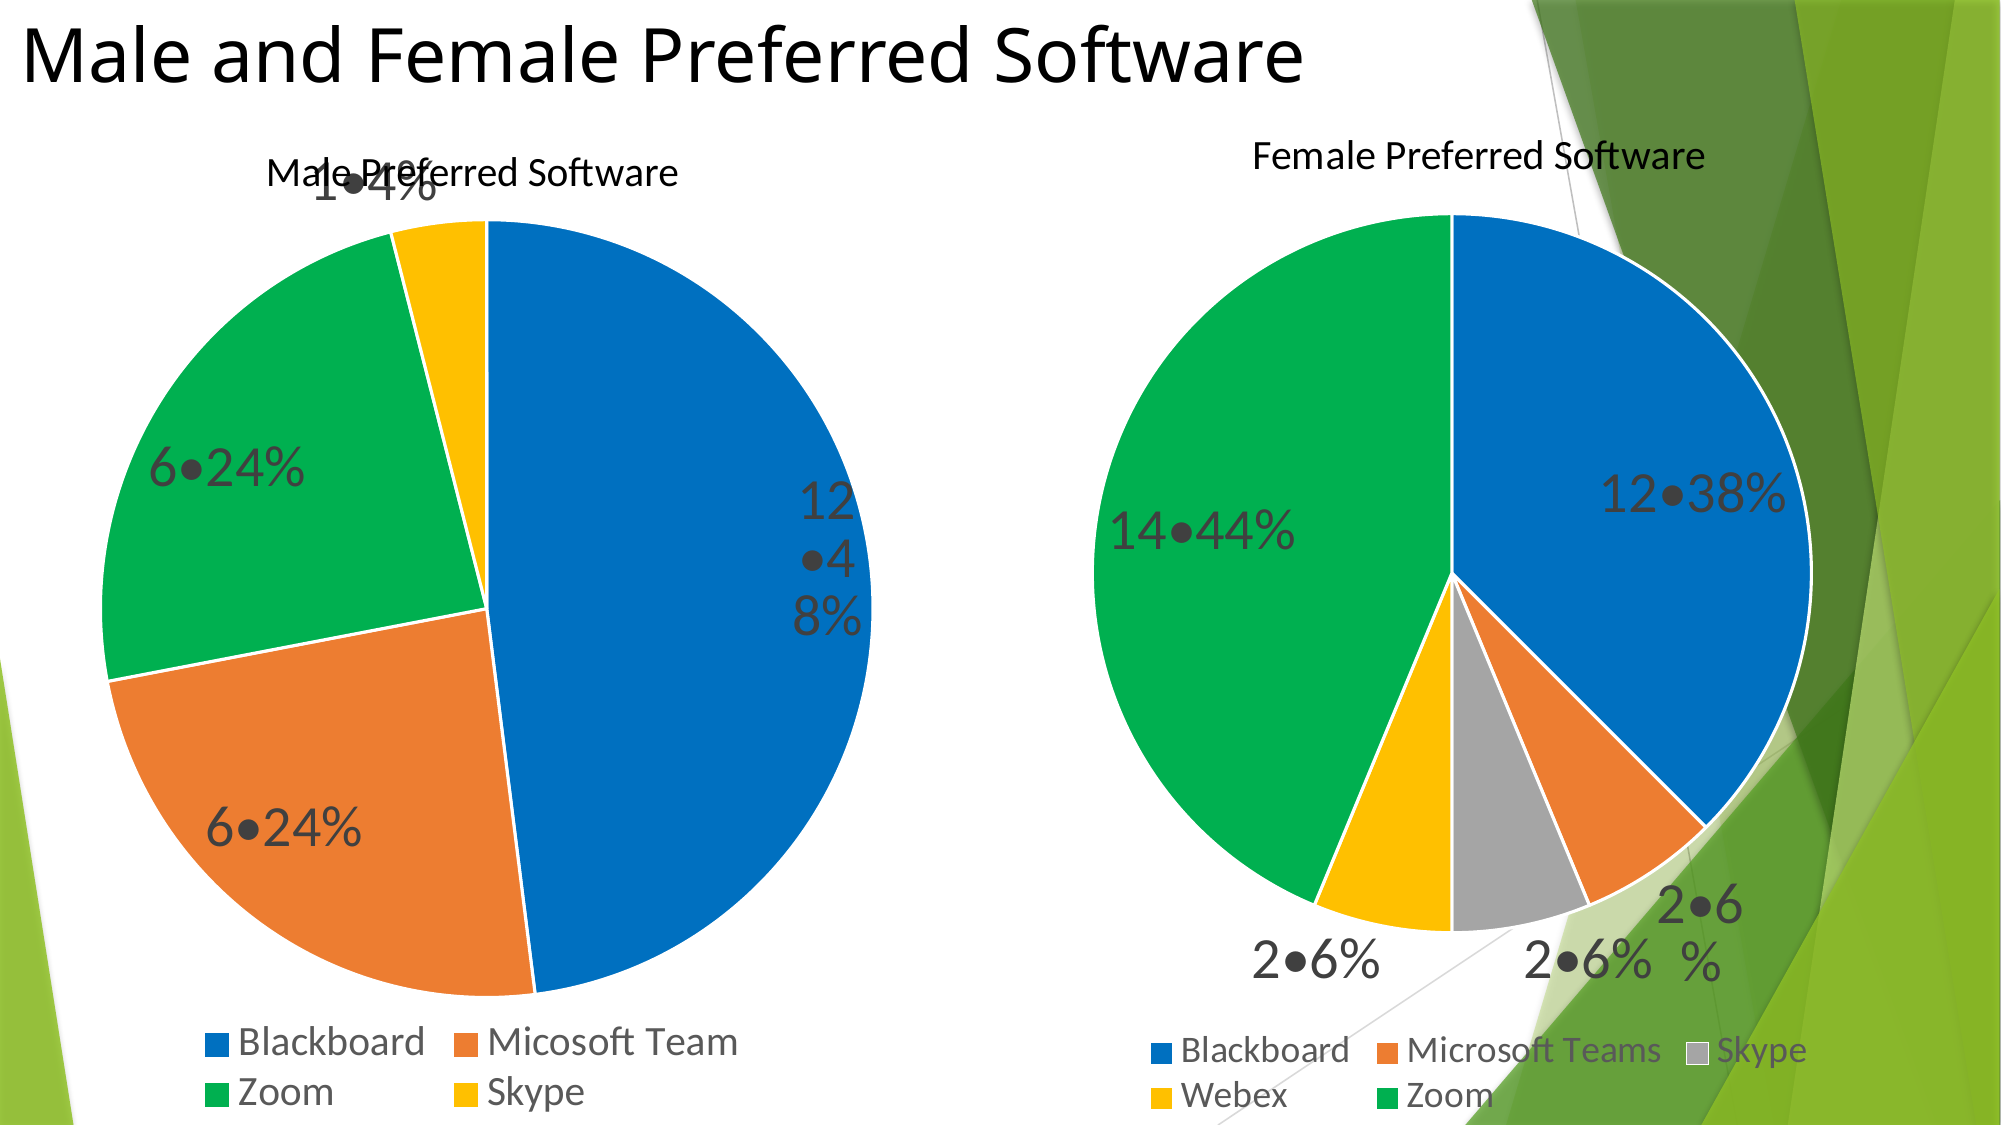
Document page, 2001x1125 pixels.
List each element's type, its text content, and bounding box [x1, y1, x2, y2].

title Male and Female Preferred Software [5, 0, 1968, 115]
chart [963, 96, 1995, 1125]
chart [0, 114, 952, 1125]
